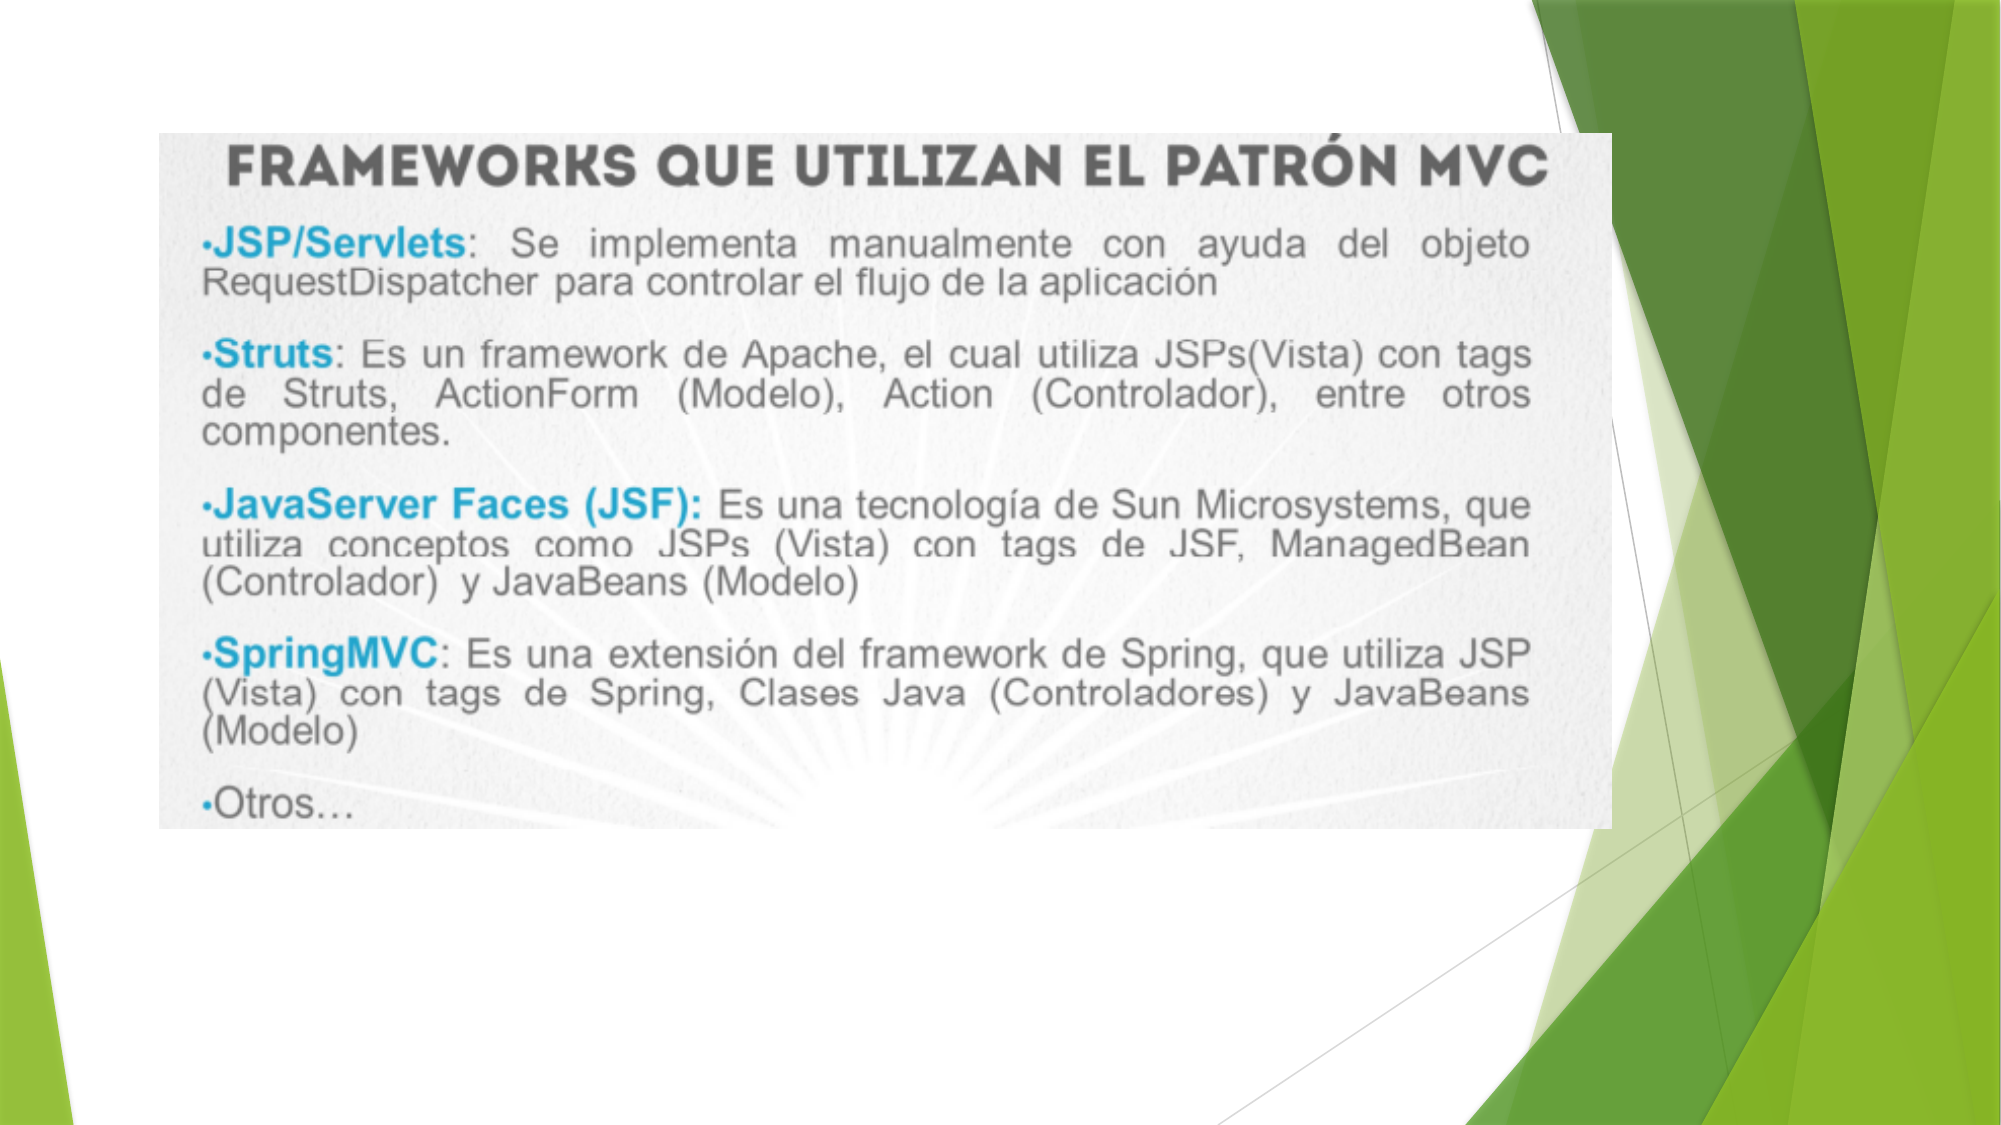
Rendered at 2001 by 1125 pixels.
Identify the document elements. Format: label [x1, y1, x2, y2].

picture [158, 133, 1612, 829]
